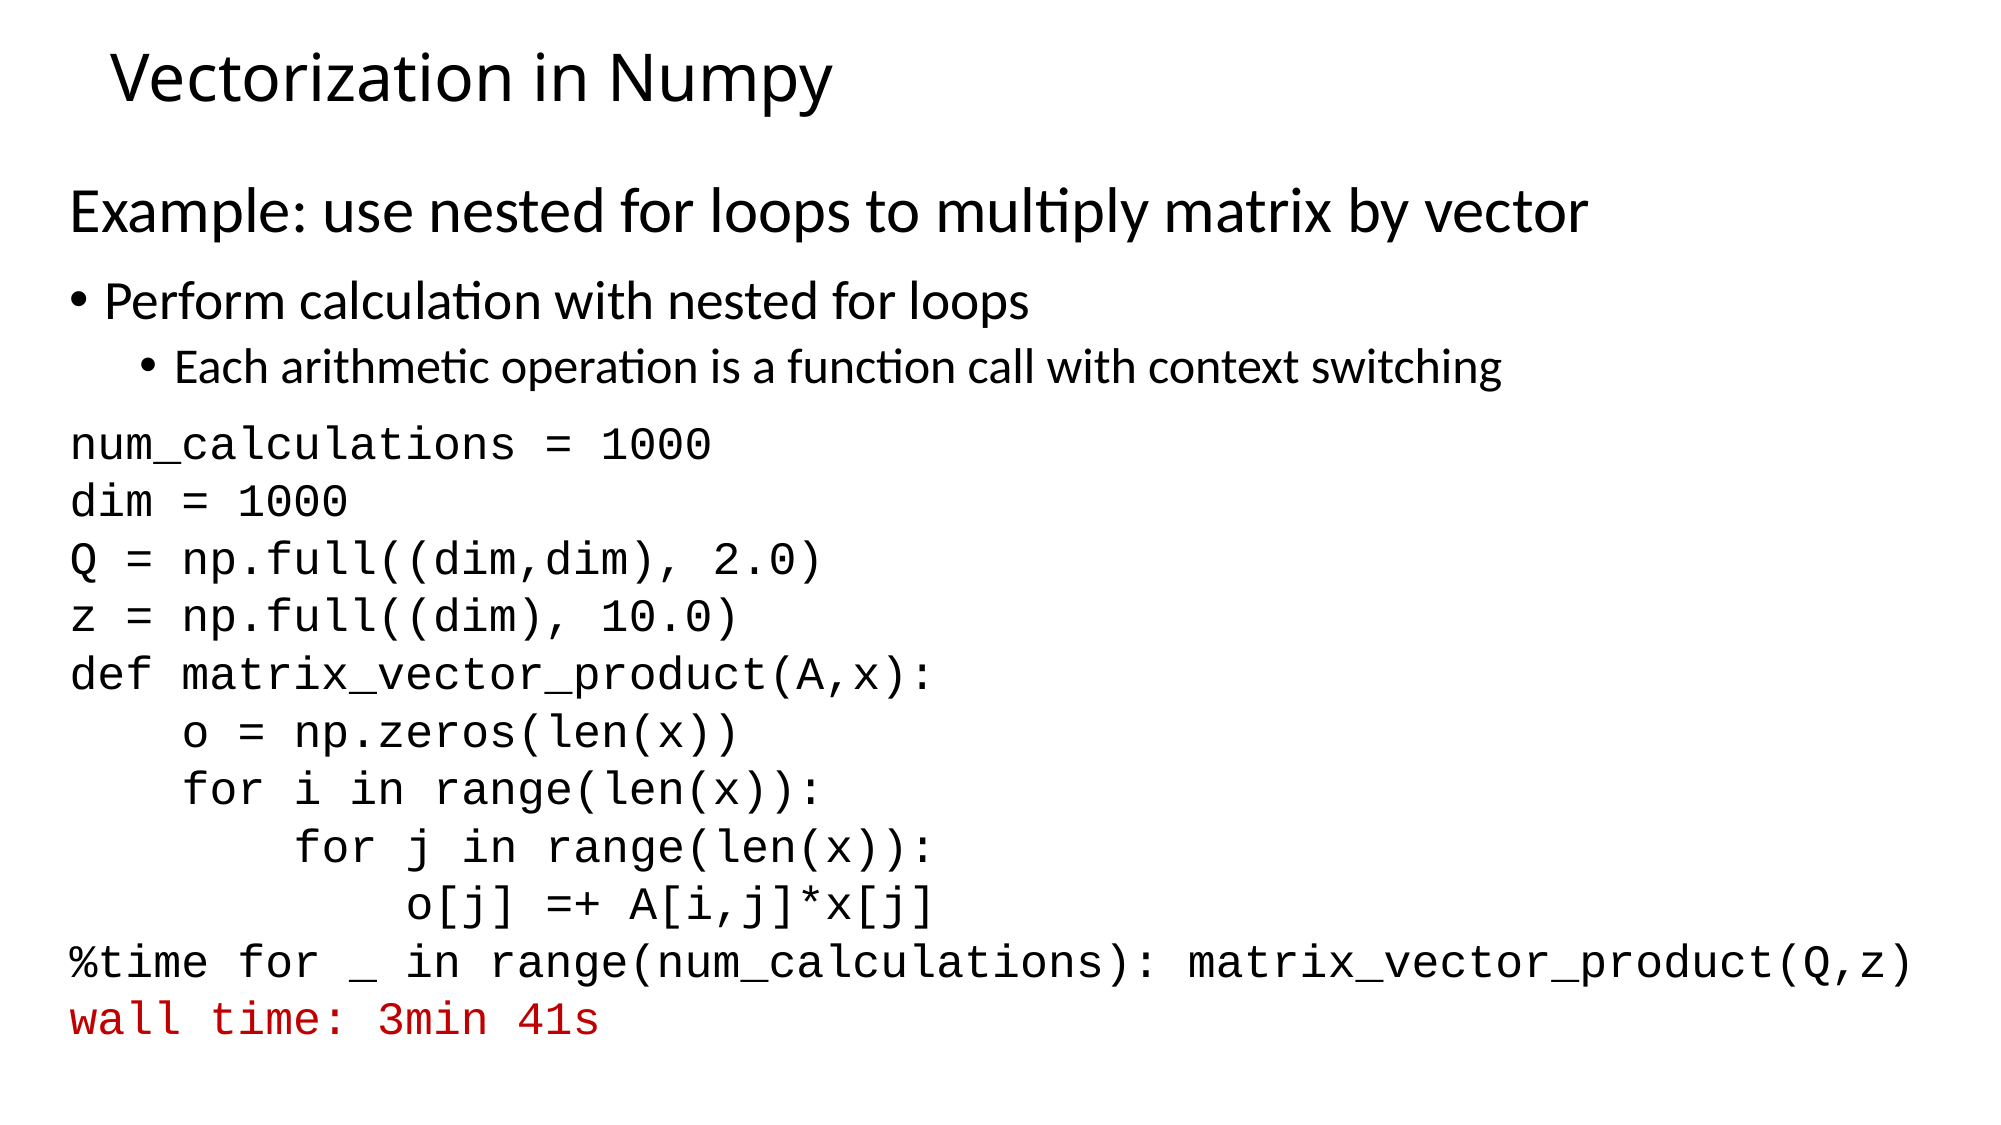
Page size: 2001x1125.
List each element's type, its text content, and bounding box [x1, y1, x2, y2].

list Example: use nested for loops to multiply matrix by vector Perform calculation with nested for loops Each arithmetic operation is a function call with context switching num_calculations = 1000 dim = 1000 Q = np.full((dim,dim), 2.0) z = np.full((dim), 10.0) def matrix_vector_product(A,x): o = np.zeros(len(x)) for i in range(len(x)): for j in range(len(x)): o[j] =+ A[i,j]*x[j] %time for _ in range(num_calculations): matrix_vector_product(Q,z) wall time: 3min 41s [54, 169, 1946, 1067]
title Vectorization in Numpy [95, 36, 1821, 124]
